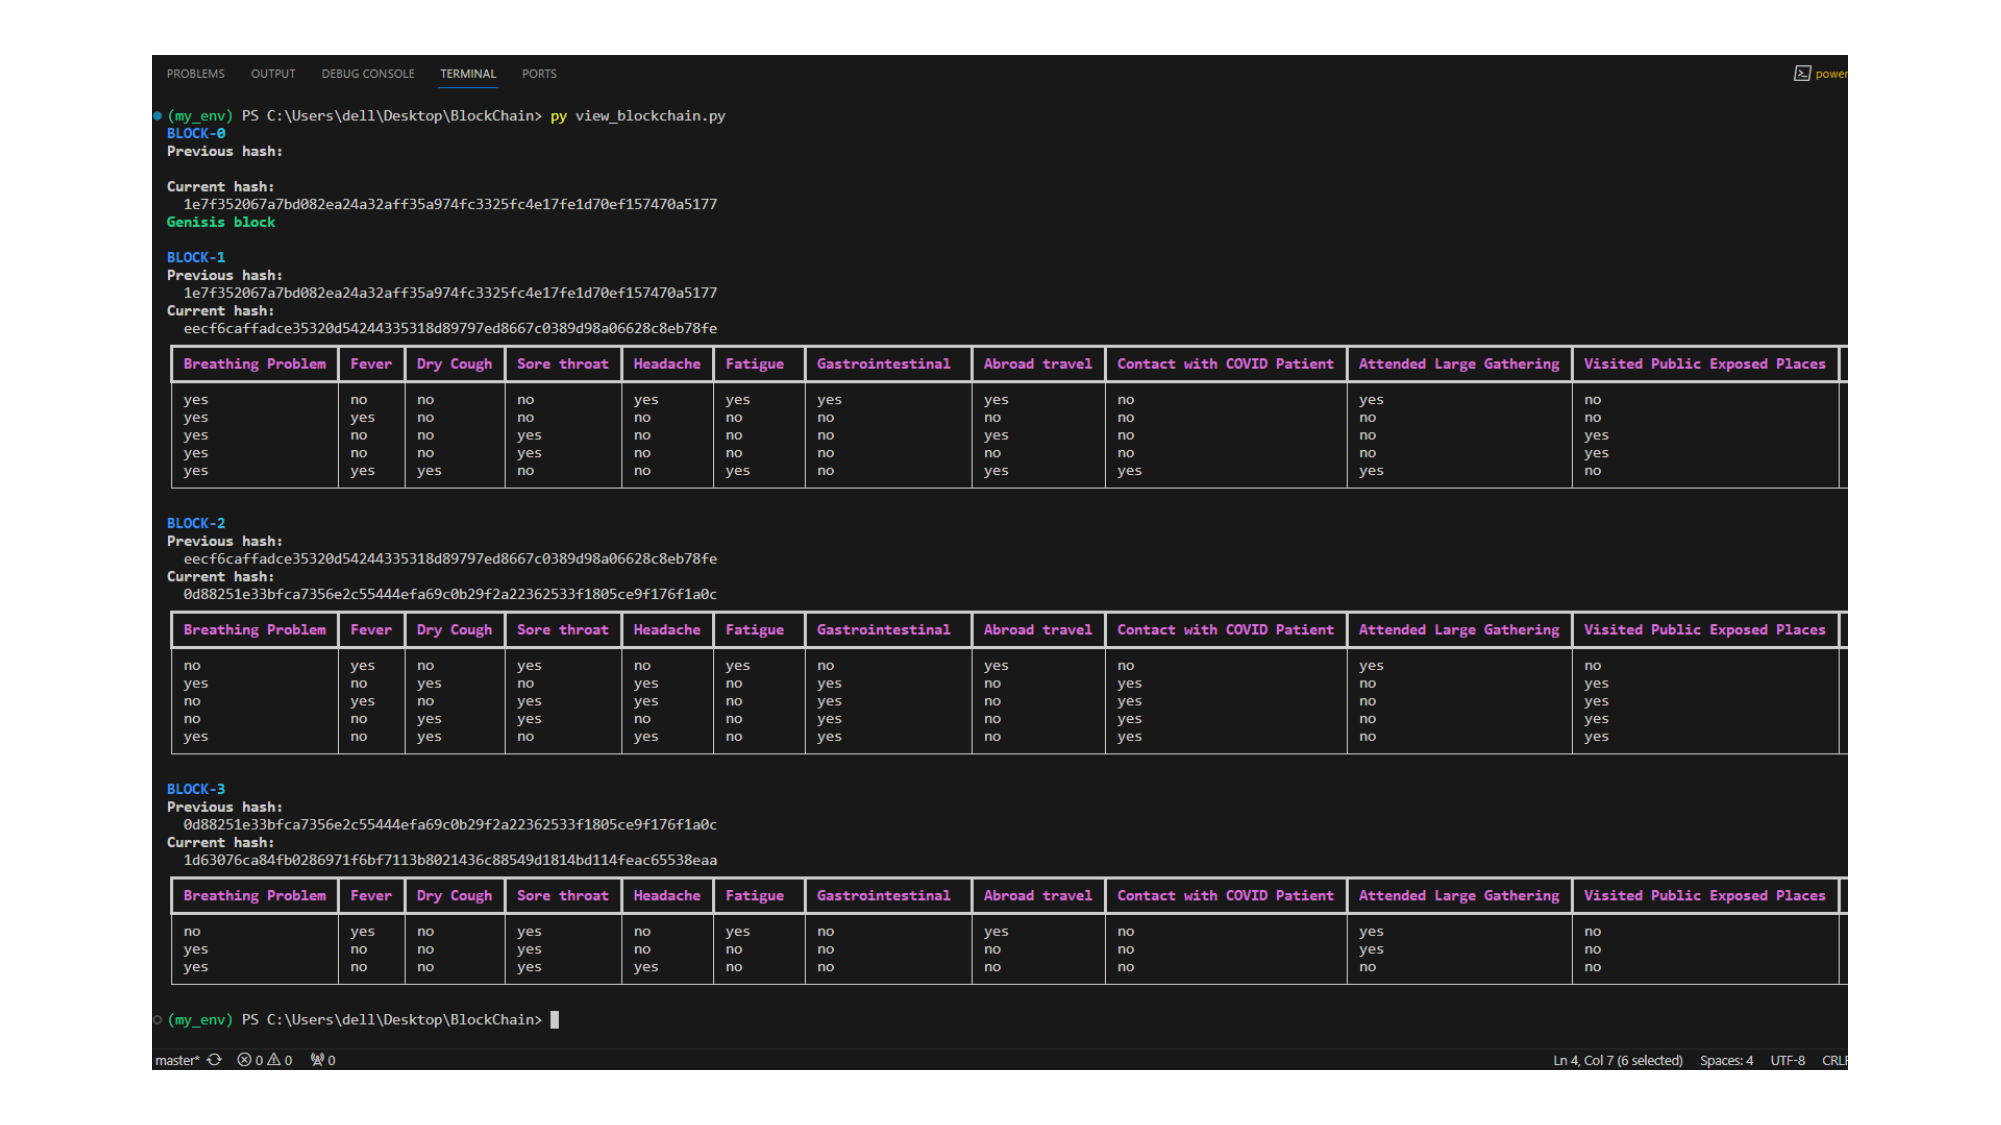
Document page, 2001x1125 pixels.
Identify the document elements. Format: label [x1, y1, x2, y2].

picture [151, 55, 1848, 1070]
